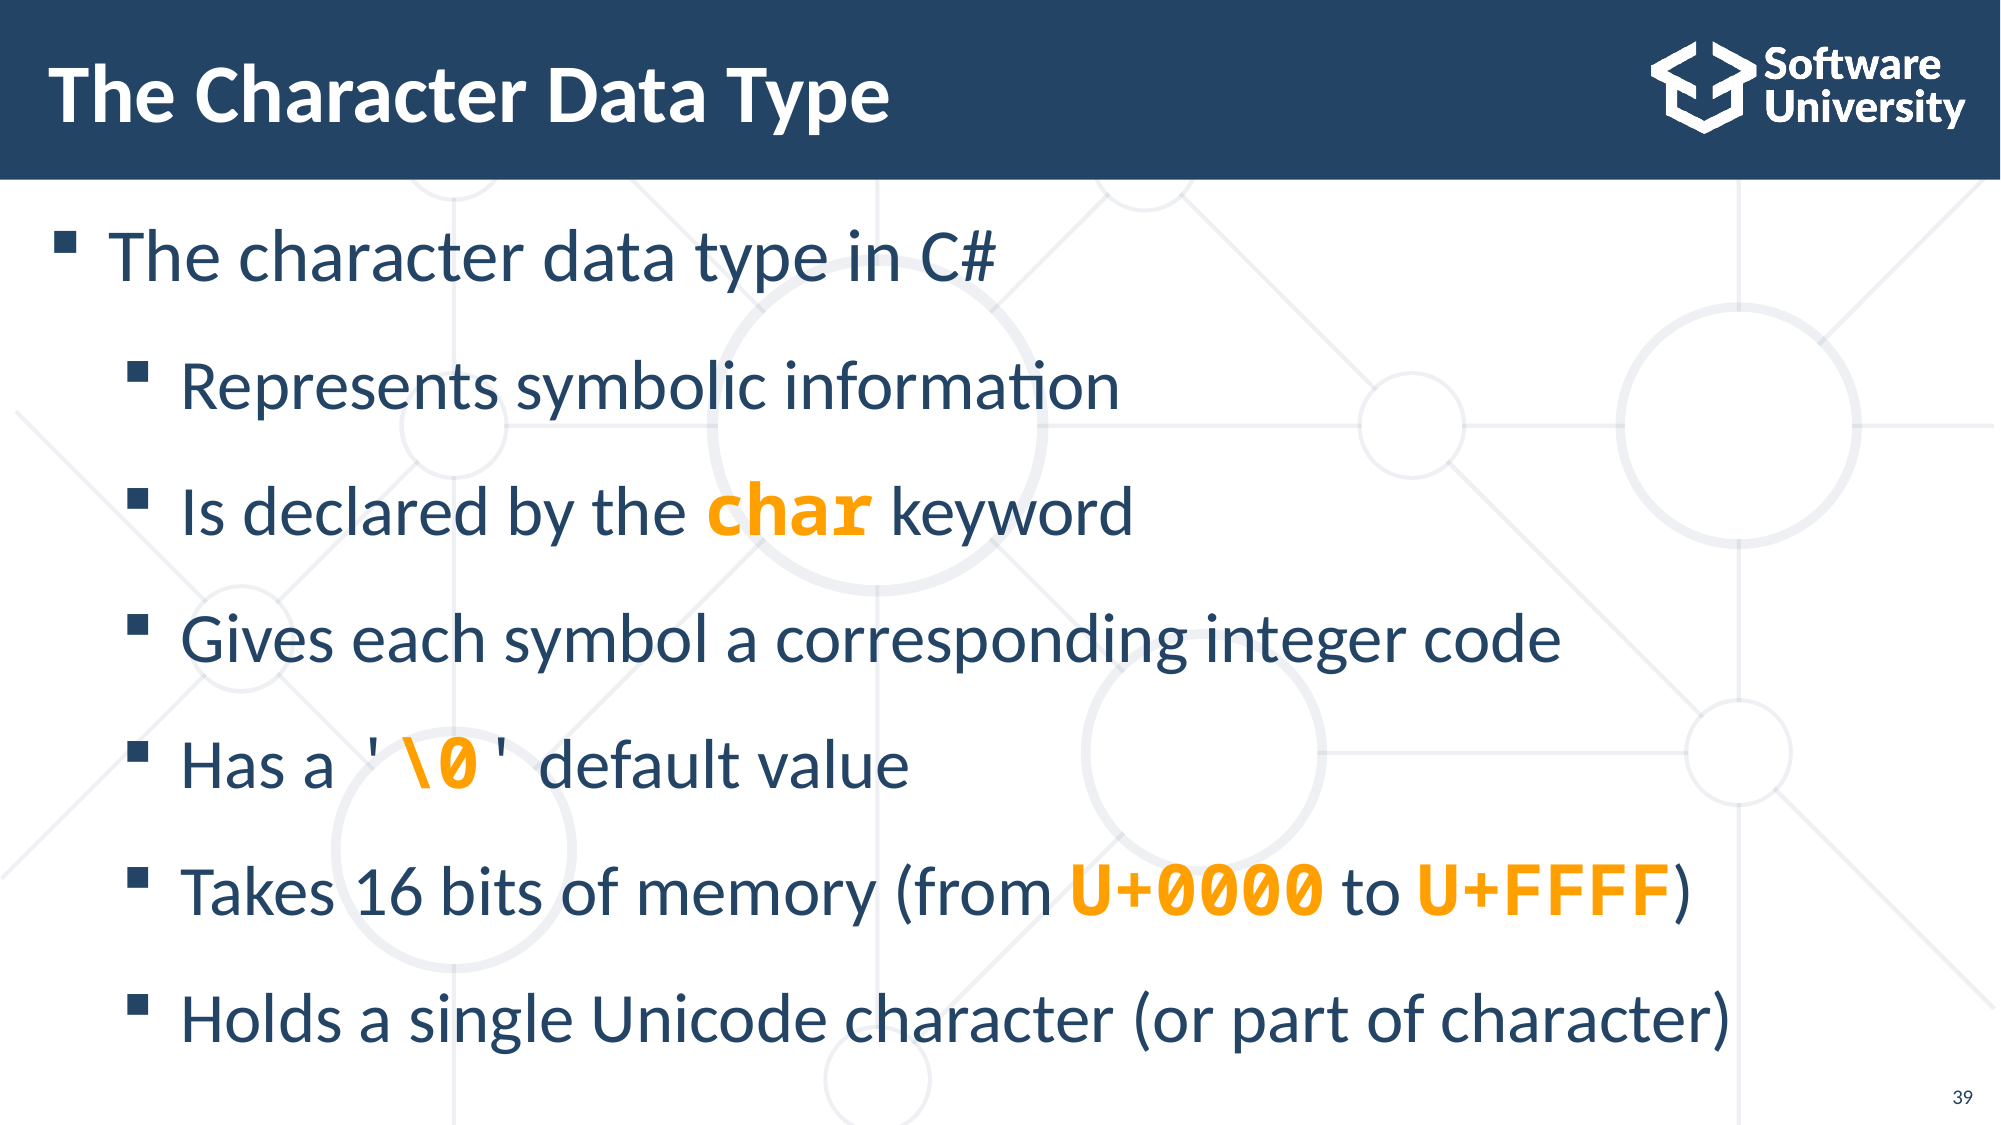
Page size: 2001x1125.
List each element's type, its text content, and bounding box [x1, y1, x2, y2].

list The character data type in C# Represents symbolic information Is declared by the char keyword Gives each symbol a corresponding integer code Has a '\0' default value Takes 16 bits of memory (from U+0000 to U+FFFF) Holds a single Unicode character (or part of character) [31, 196, 1970, 1104]
title The Character Data Type [31, 16, 1625, 162]
picture [1651, 41, 1966, 134]
slide_number 39 [1927, 1067, 1989, 1117]
